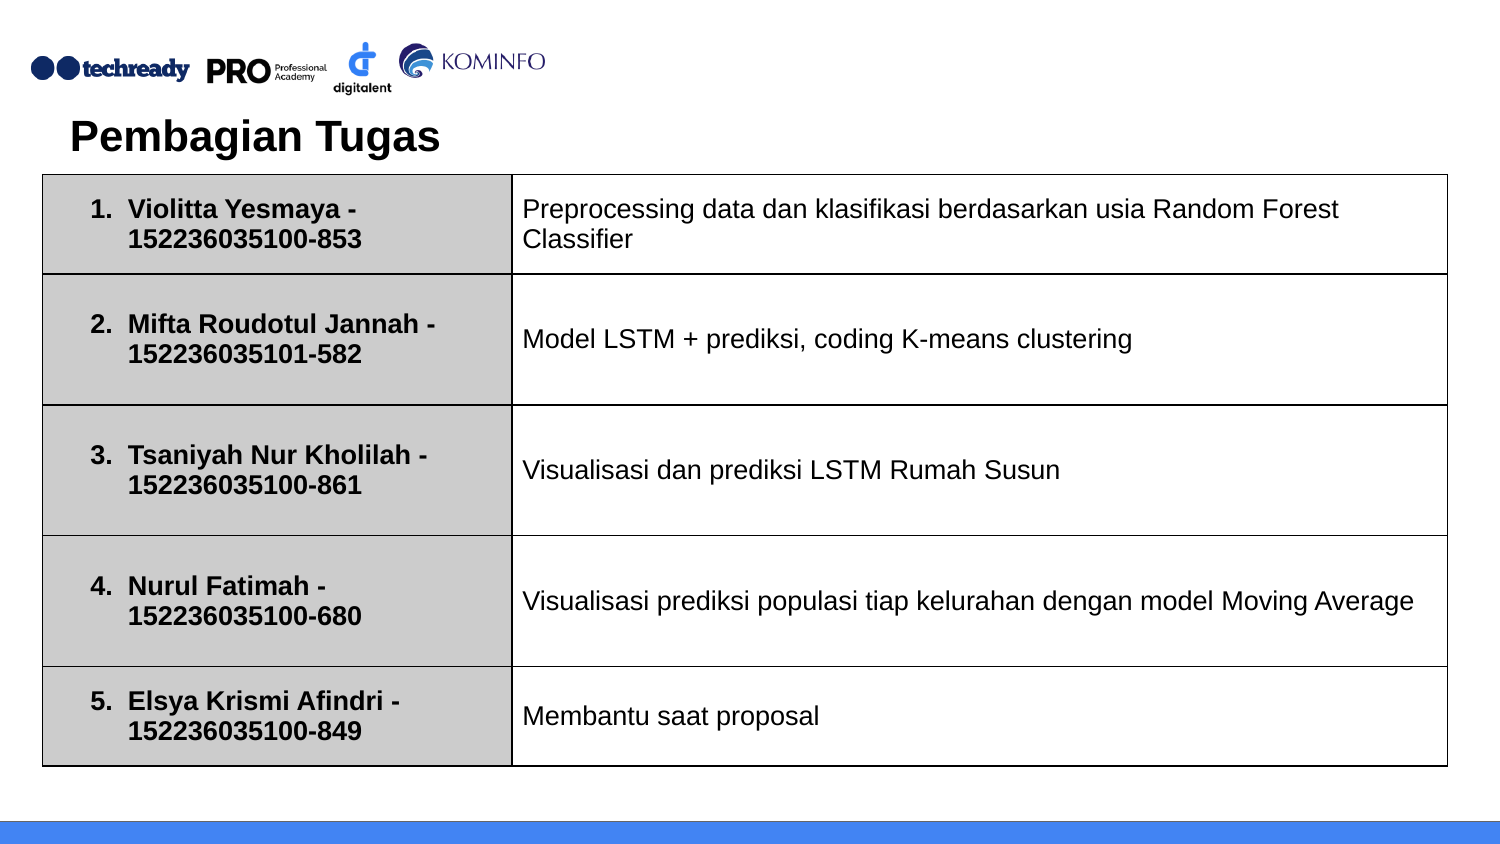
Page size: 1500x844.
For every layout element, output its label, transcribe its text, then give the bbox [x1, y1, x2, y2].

table_cell Membantu saat proposal [513, 667, 1447, 765]
table_cell 4. Nurul Fatimah - 152236035100-680 [43, 536, 511, 666]
table_cell 3. Tsaniyah Nur Kholilah - 152236035100-861 [43, 406, 511, 535]
table_cell Visualisasi prediksi populasi tiap kelurahan dengan model Moving Average [513, 536, 1447, 666]
title Pembagian Tugas [54, 92, 1369, 173]
table_cell 2. Mifta Roudotul Jannah - 152236035101-582 [43, 275, 511, 404]
table_cell Visualisasi dan prediksi LSTM Rumah Susun [513, 406, 1447, 535]
table_header Preprocessing data dan klasifikasi berdasarkan usia Random Forest Classifier [513, 175, 1447, 273]
table_header 1. Violitta Yesmaya - 152236035100-853 [43, 175, 511, 273]
picture [24, 24, 557, 105]
table_cell 5. Elsya Krismi Afindri - 152236035100-849 [43, 667, 511, 765]
table_cell Model LSTM + prediksi, coding K-means clustering [513, 275, 1447, 404]
